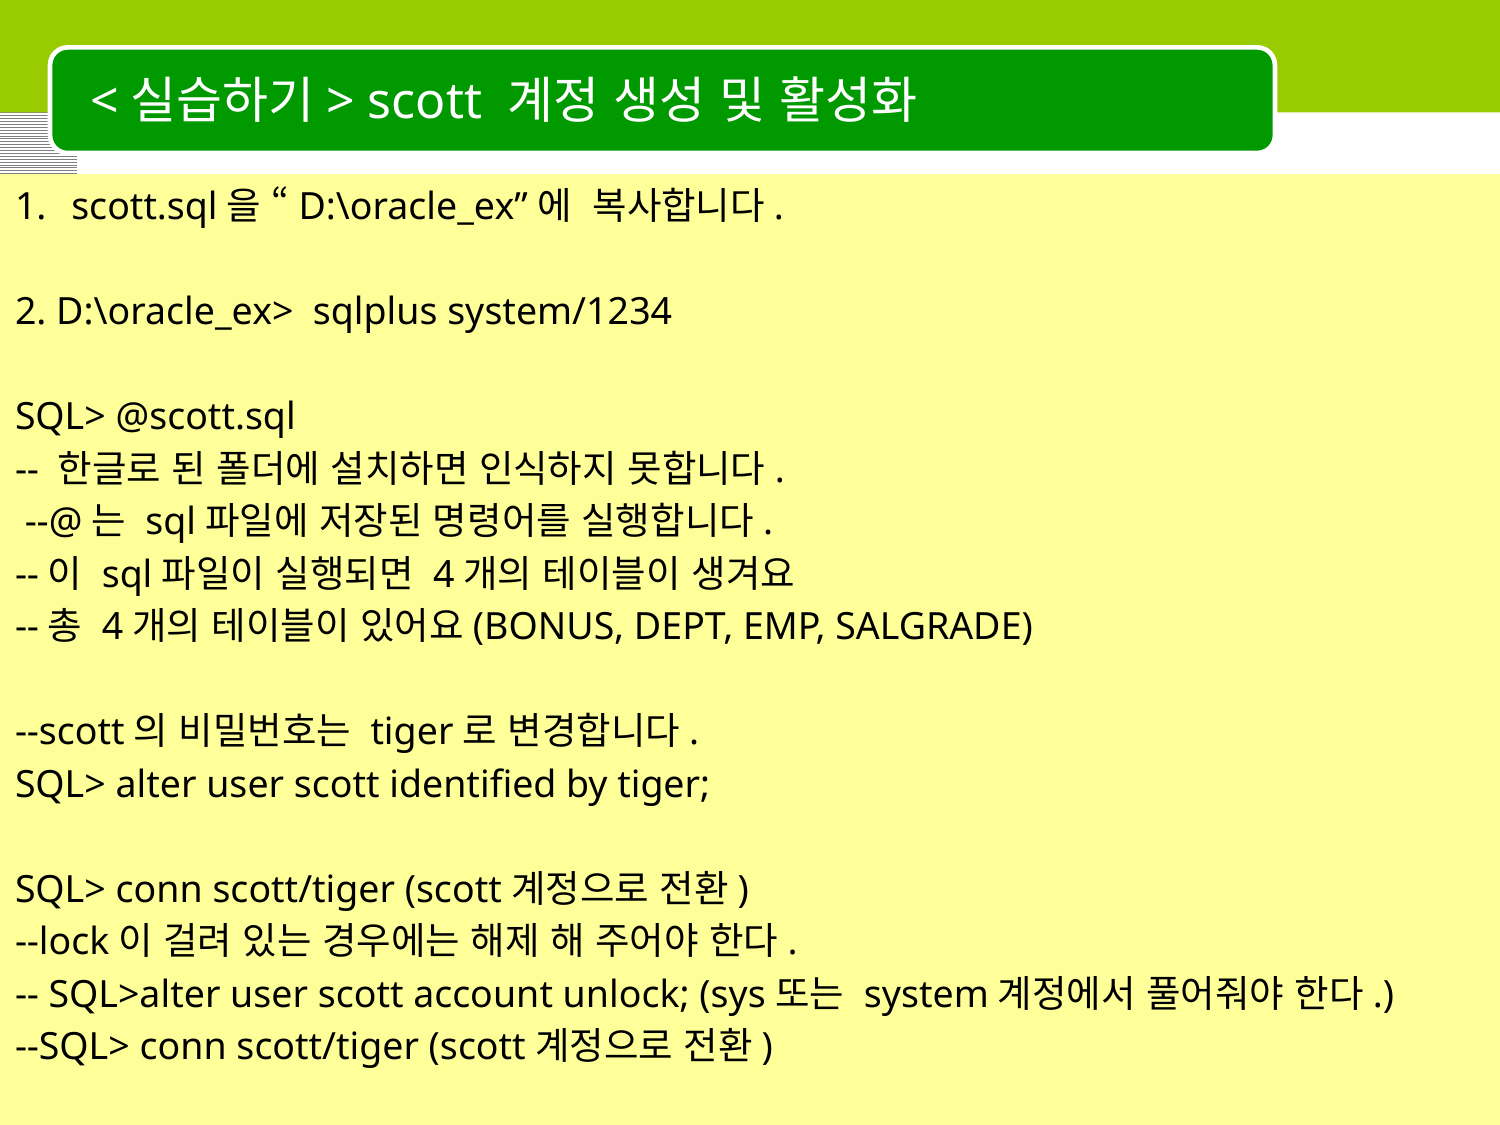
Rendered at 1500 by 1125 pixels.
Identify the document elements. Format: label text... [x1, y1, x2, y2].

text_box [0, 0, 1500, 75]
title <실습하기> scott 계정 생성 및 활성화 [74, 75, 1263, 145]
list scott.sql을 “D:\oracle_ex”에 복사합니다. 2. D:\oracle_ex> sqlplus system/1234 SQL> @scott.sql -- 한글로 된 폴더에 설치하면 인식하지 못합니다. --@는 sql파일에 저장된 명령어를 실행합니다. --이 sql파일이 실행되면 4개의 테이블이 생겨요 --총 4개의 테이블이 있어요(BONUS, DEPT, EMP, SALGRADE) --scott의 비밀번호는 tiger로 변경합니다. SQL> alter user scott identified by tiger; SQL> conn scott/tiger (scott계정으로 전환) --lock이 걸려 있는 경우에는 해제 해 주어야 한다. -- SQL>alter user scott account unlock; (sys또는 system계정에서 풀어줘야 한다.) --SQL> conn scott/tiger (scott계정으로 전환) [0, 174, 1500, 1125]
